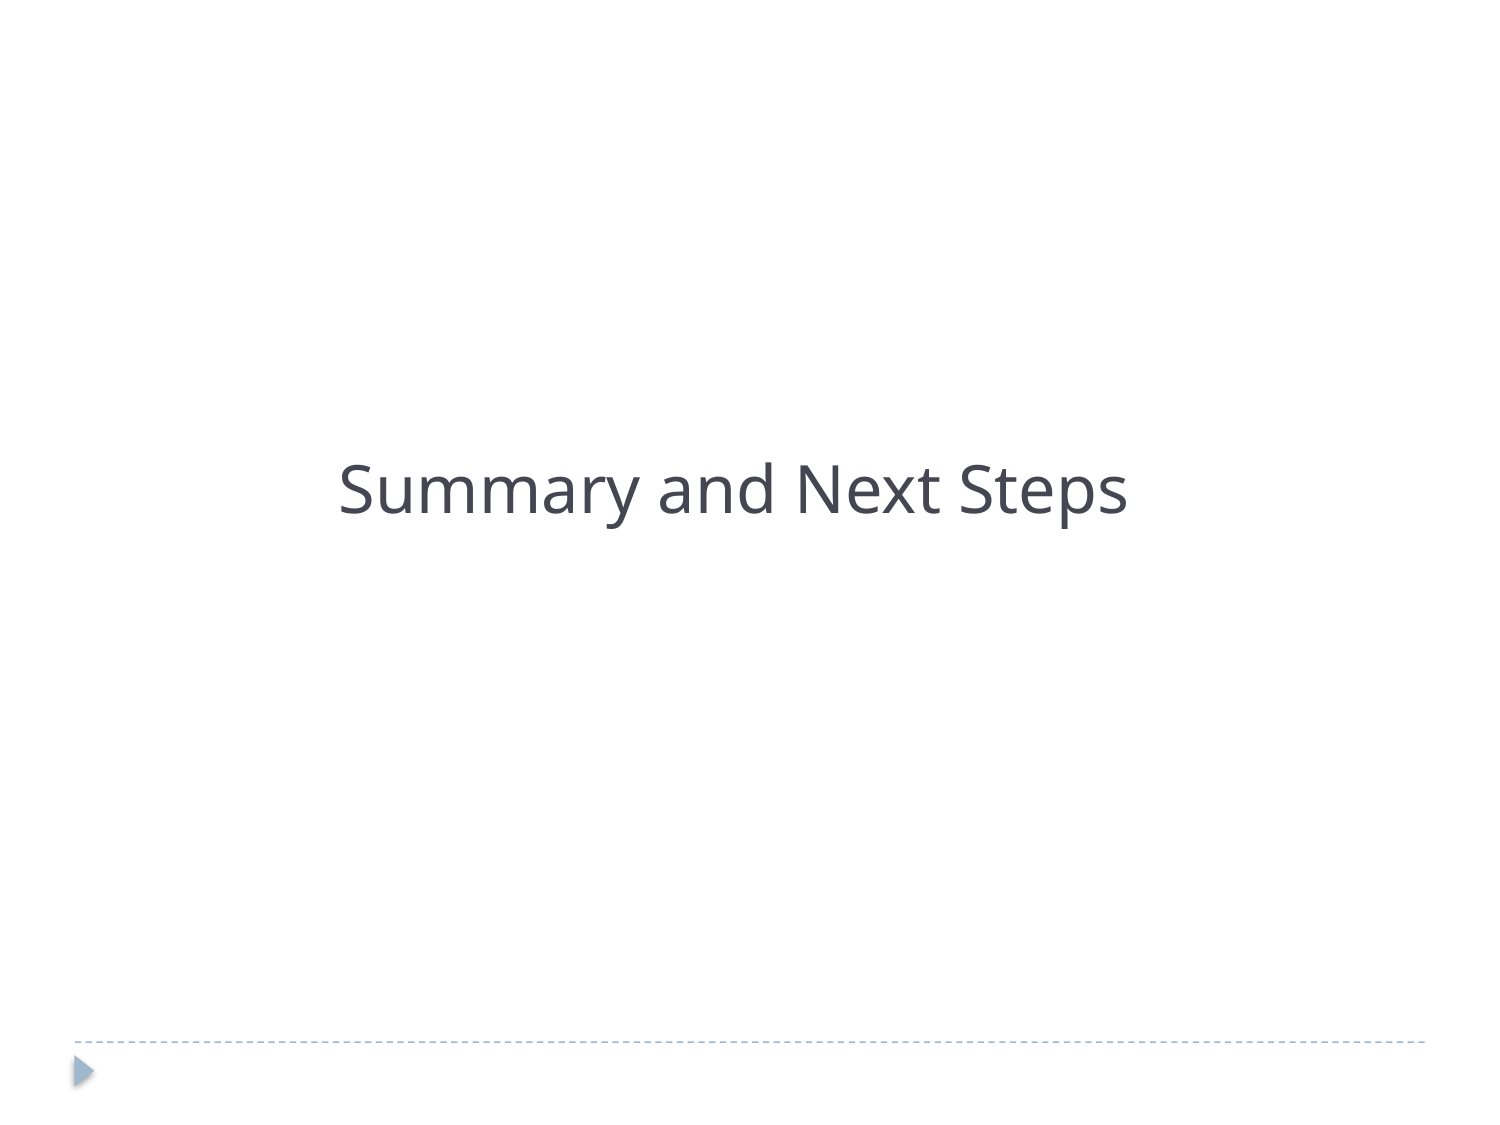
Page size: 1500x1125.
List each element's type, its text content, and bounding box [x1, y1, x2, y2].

text_box Summary and Next Steps [59, 439, 1410, 590]
